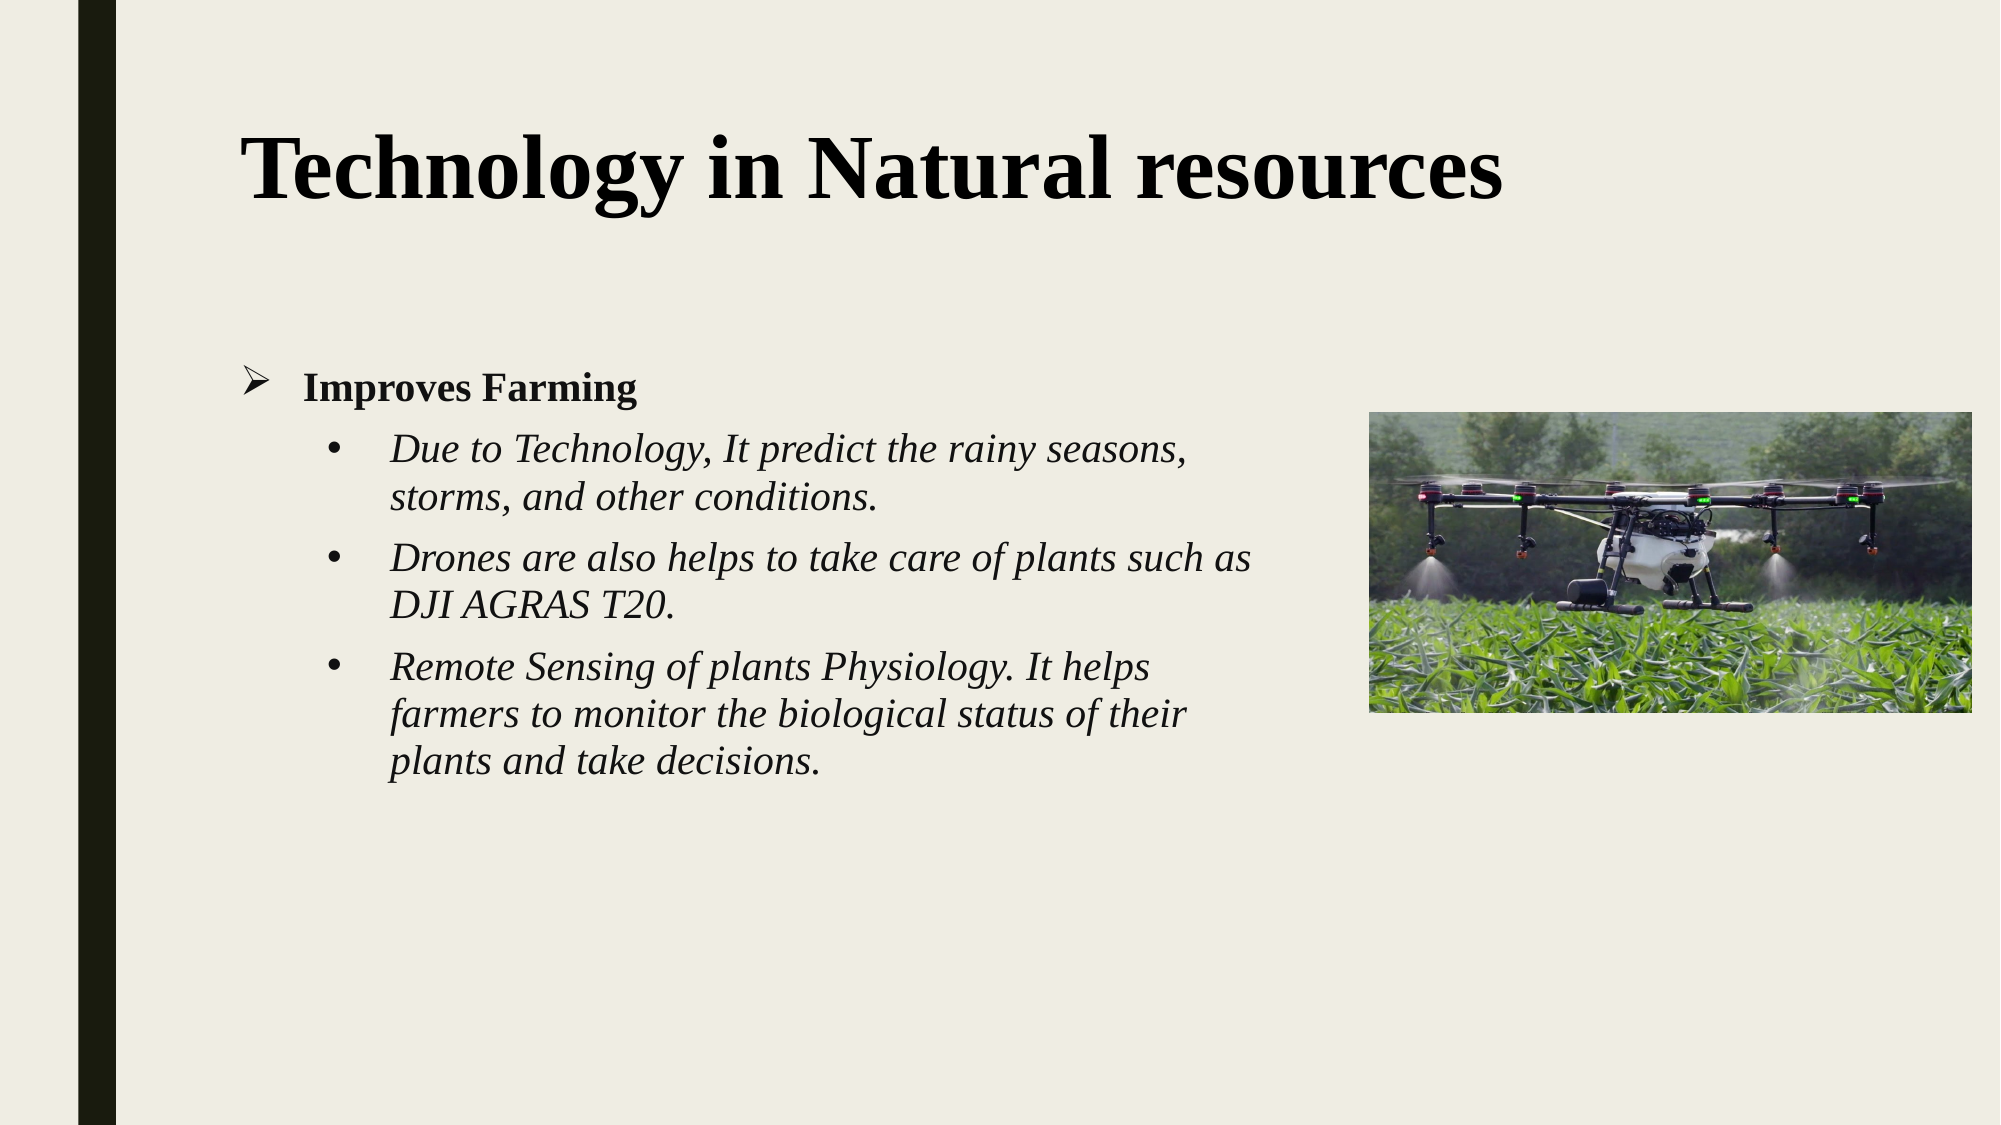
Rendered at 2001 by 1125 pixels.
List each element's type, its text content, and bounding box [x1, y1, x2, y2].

picture [1369, 412, 1972, 713]
title Technology in Natural resources [225, 112, 2000, 357]
list Improves Farming Due to Technology, It predict the rainy seasons, storms, and other conditions. Drones are also helps to take care of plants such as DJI AGRAS T20. Remote Sensing of plants Physiology. It helps farmers to monitor the biological status of their plants and take decisions. [225, 356, 1272, 1125]
